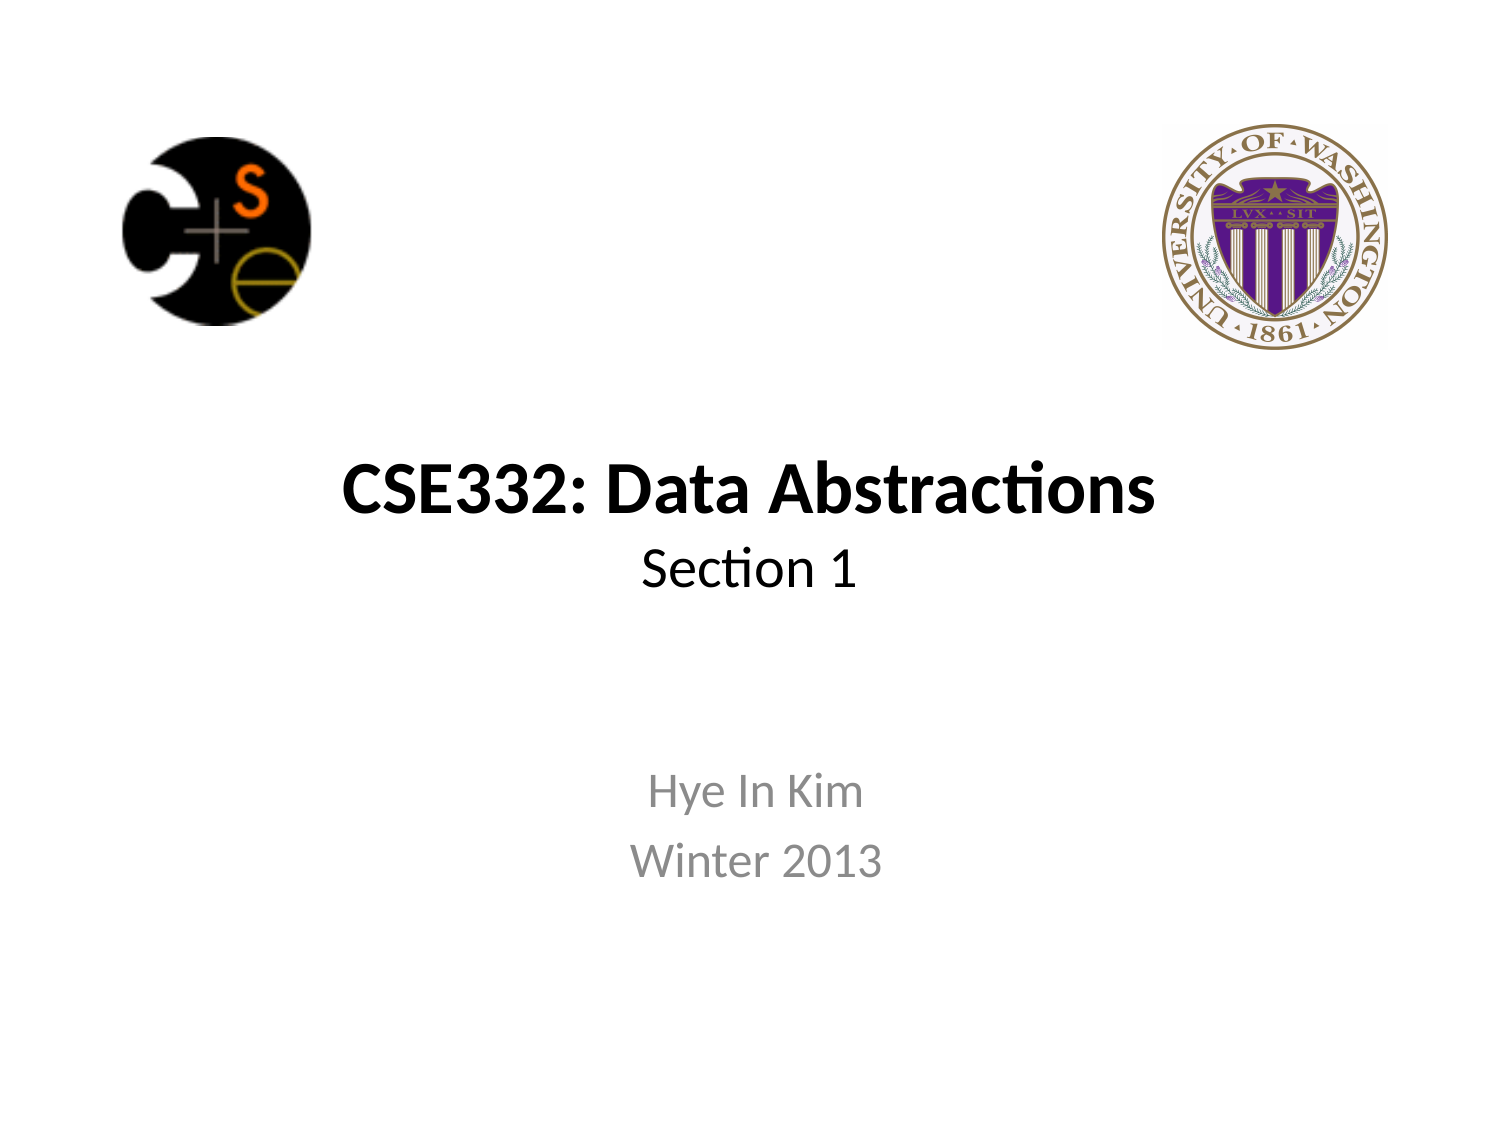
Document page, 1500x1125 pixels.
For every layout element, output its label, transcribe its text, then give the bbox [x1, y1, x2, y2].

subtitle Hye In Kim Winter 2013 [212, 750, 1300, 950]
title CSE332: Data Abstractions Section 1 [75, 425, 1425, 613]
picture [62, 137, 376, 326]
picture [1162, 124, 1388, 351]
